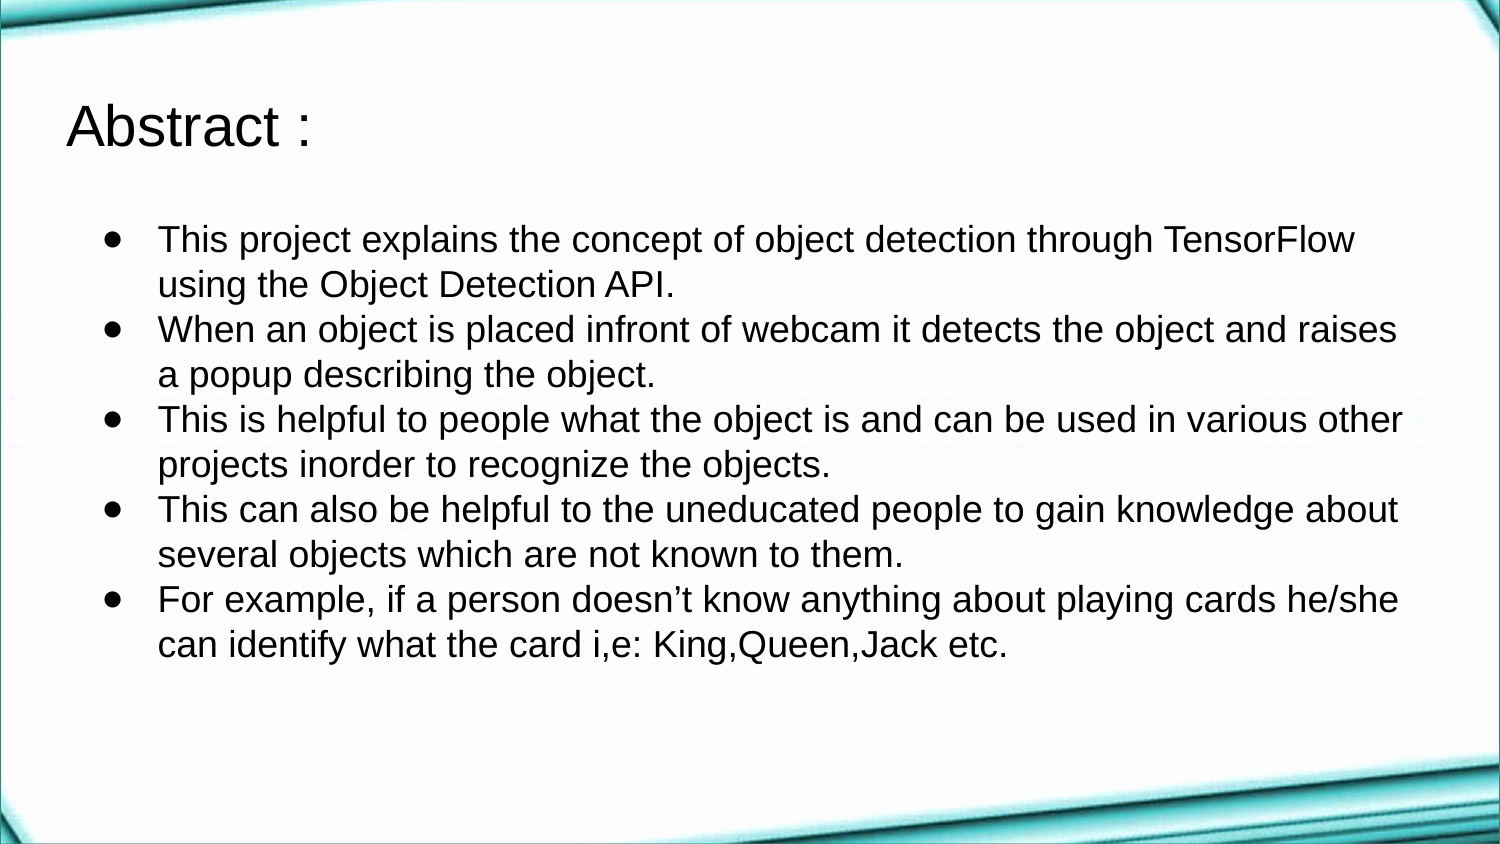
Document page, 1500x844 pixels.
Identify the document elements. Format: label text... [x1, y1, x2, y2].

title Abstract : [51, 72, 1449, 167]
text_box This project explains the concept of object detection through TensorFlow using the Object Detection API. When an object is placed infront of webcam it detects the object and raises a popup describing the object. This is helpful to people what the object is and can be used in various other projects inorder to recognize the objects. This can also be helpful to the uneducated people to gain knowledge about several objects which are not known to them. For example, if a person doesn’t know anything about playing cards he/she can identify what the card i,e: King,Queen,Jack etc. [67, 200, 1424, 732]
picture [0, 0, 1500, 844]
